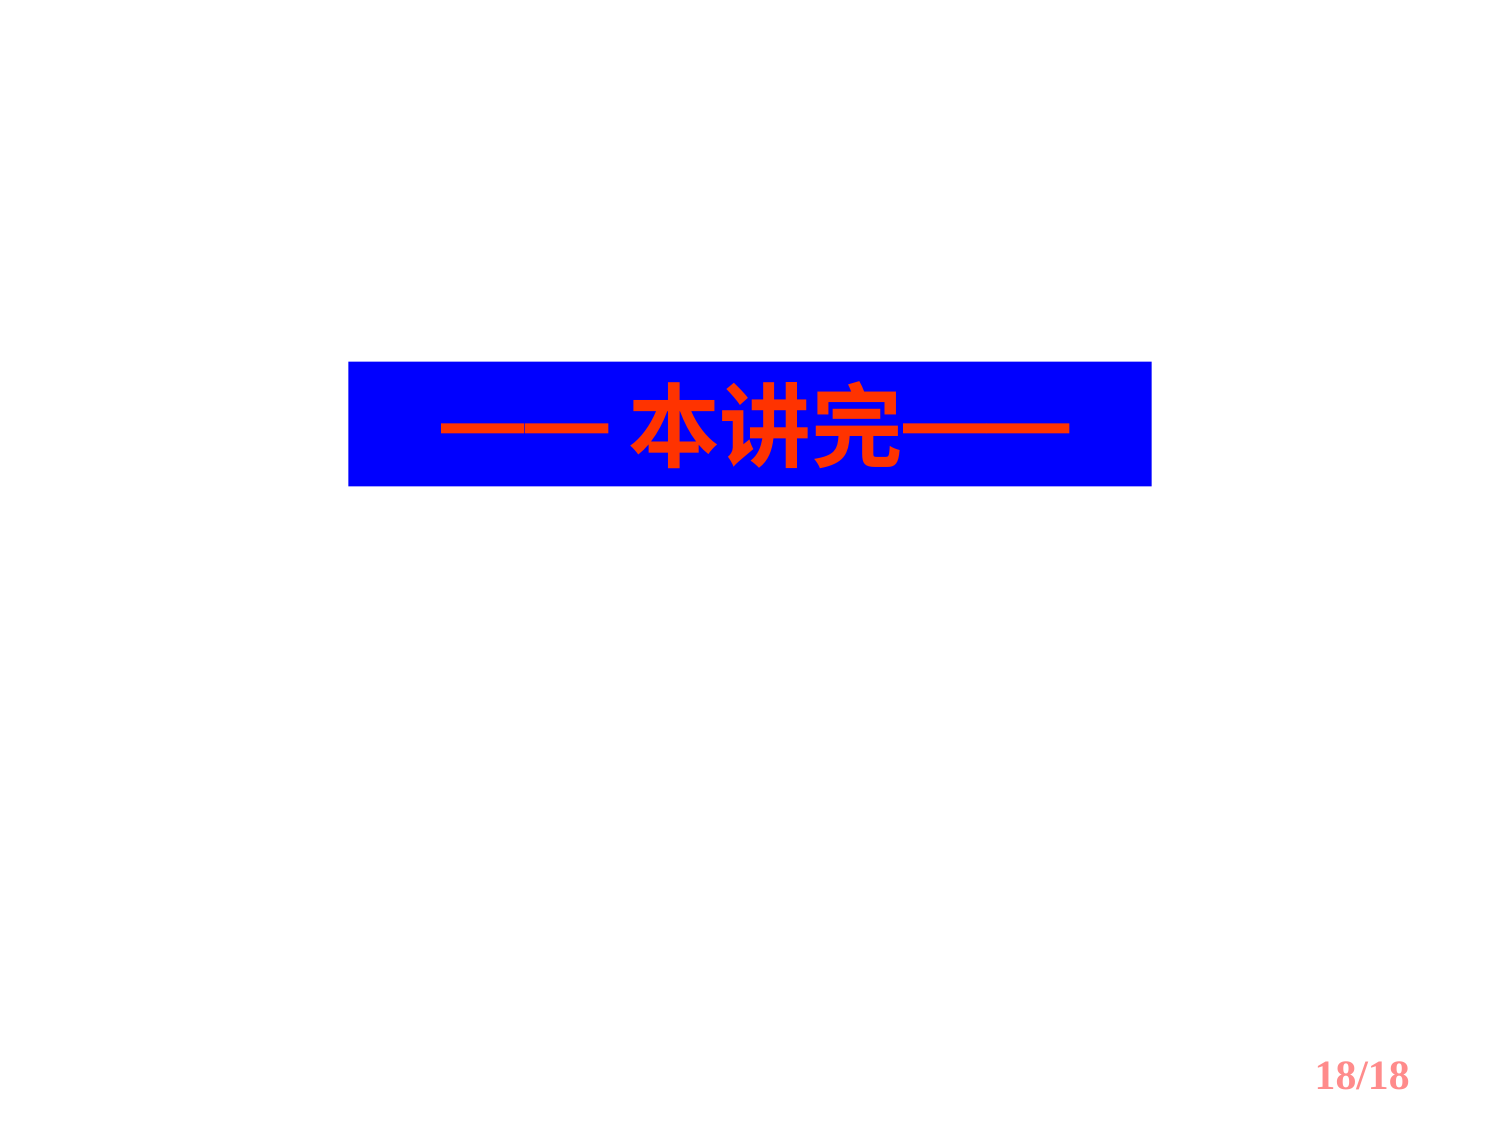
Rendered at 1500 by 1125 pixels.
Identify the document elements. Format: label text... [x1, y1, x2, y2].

text_box ━━本讲完━━ [348, 361, 1152, 487]
slide_number 18/18 [1074, 1042, 1425, 1103]
